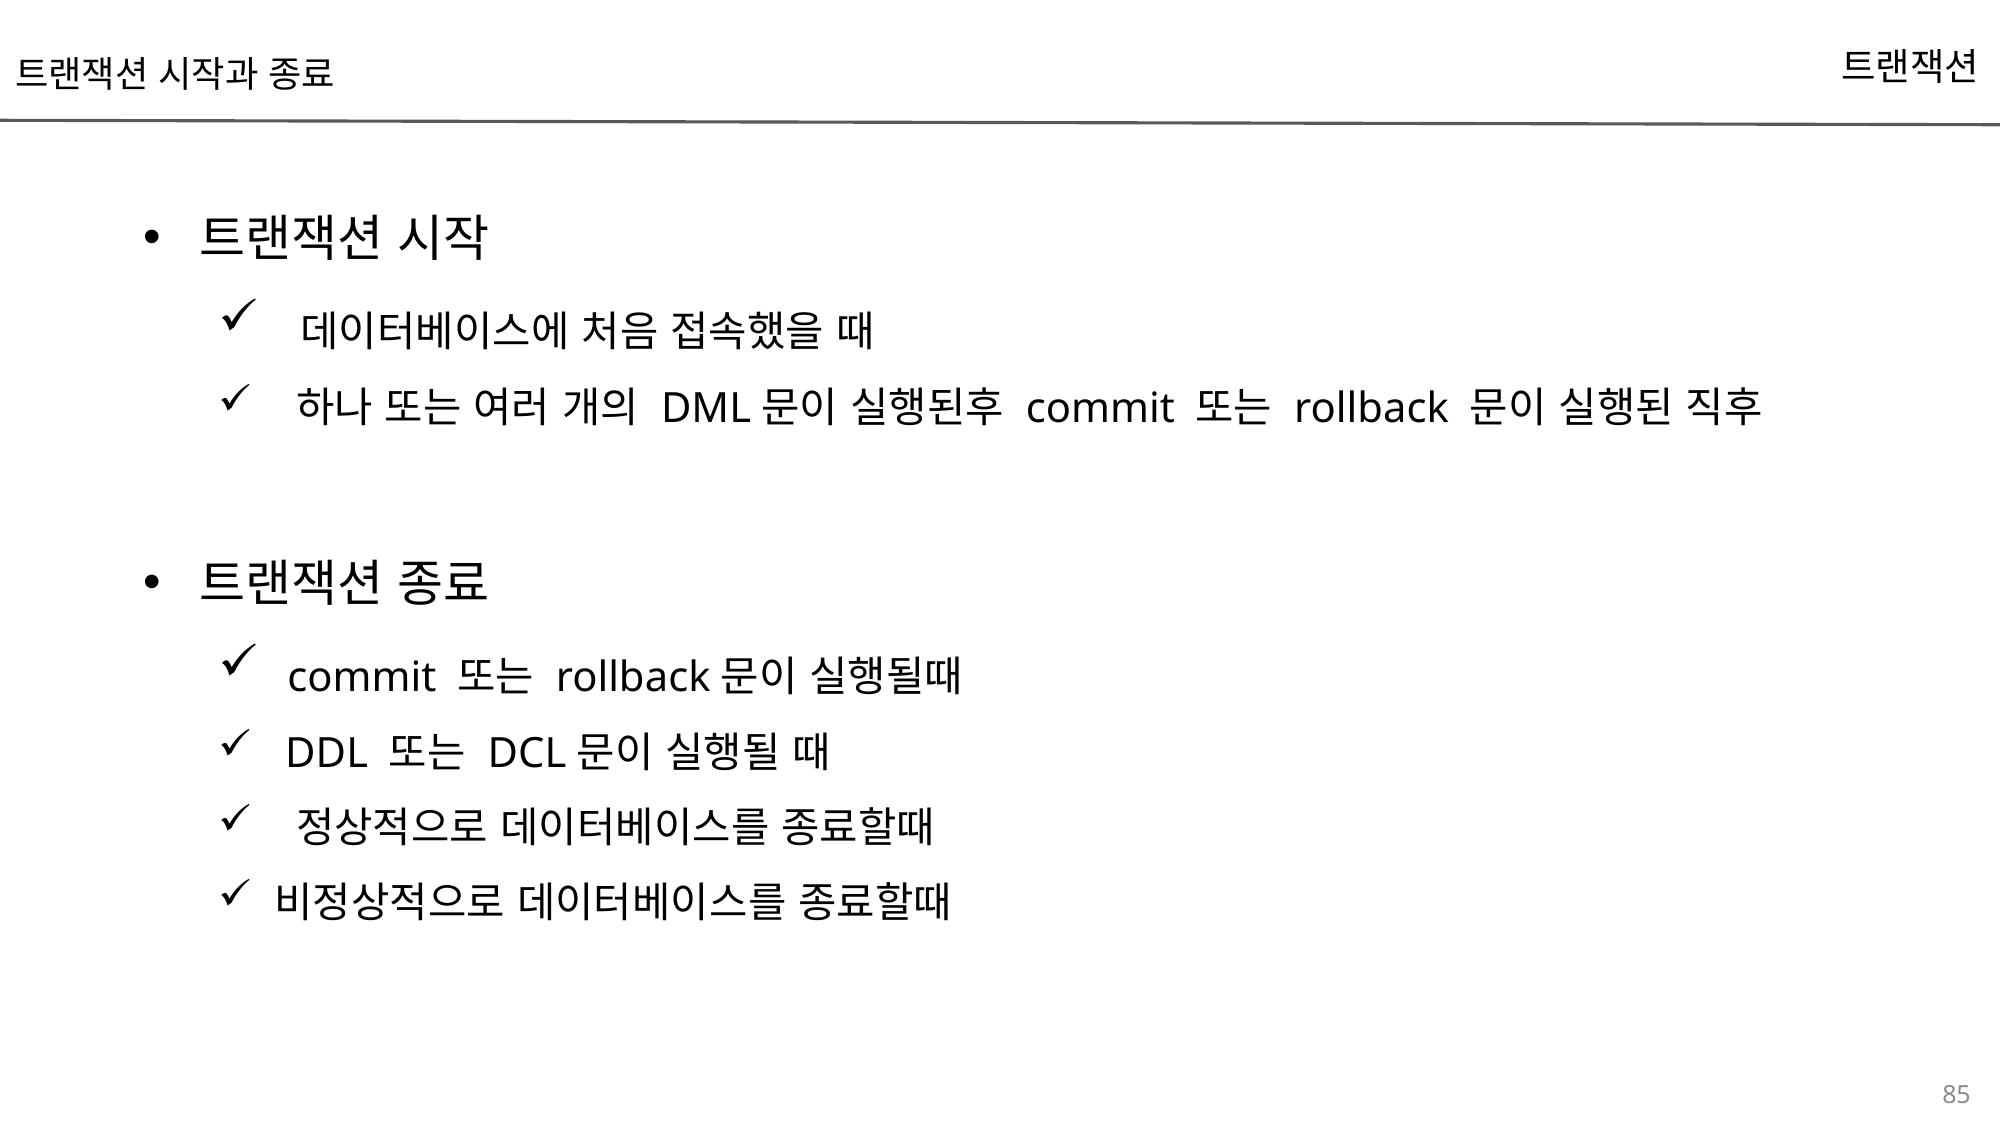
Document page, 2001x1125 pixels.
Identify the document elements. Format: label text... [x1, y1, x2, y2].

text_box 트랜잭션 시작 데이터베이스에 처음 접속했을 때 하나 또는 여러 개의 DML문이 실행된후 commit 또는 rollback 문이 실행된 직후 트랜잭션 종료 commit 또는 rollback문이 실행될때 DDL 또는 DCL문이 실행될 때 정상적으로 데이터베이스를 종료할때 비정상적으로 데이터베이스를 종료할때 [128, 168, 1890, 934]
slide_number 85 [1535, 1065, 1986, 1125]
text_box 트랜잭션 시작과 종료 [0, 0, 780, 103]
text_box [0, 120, 2000, 125]
text_box 트랜잭션 [1425, 17, 1995, 120]
